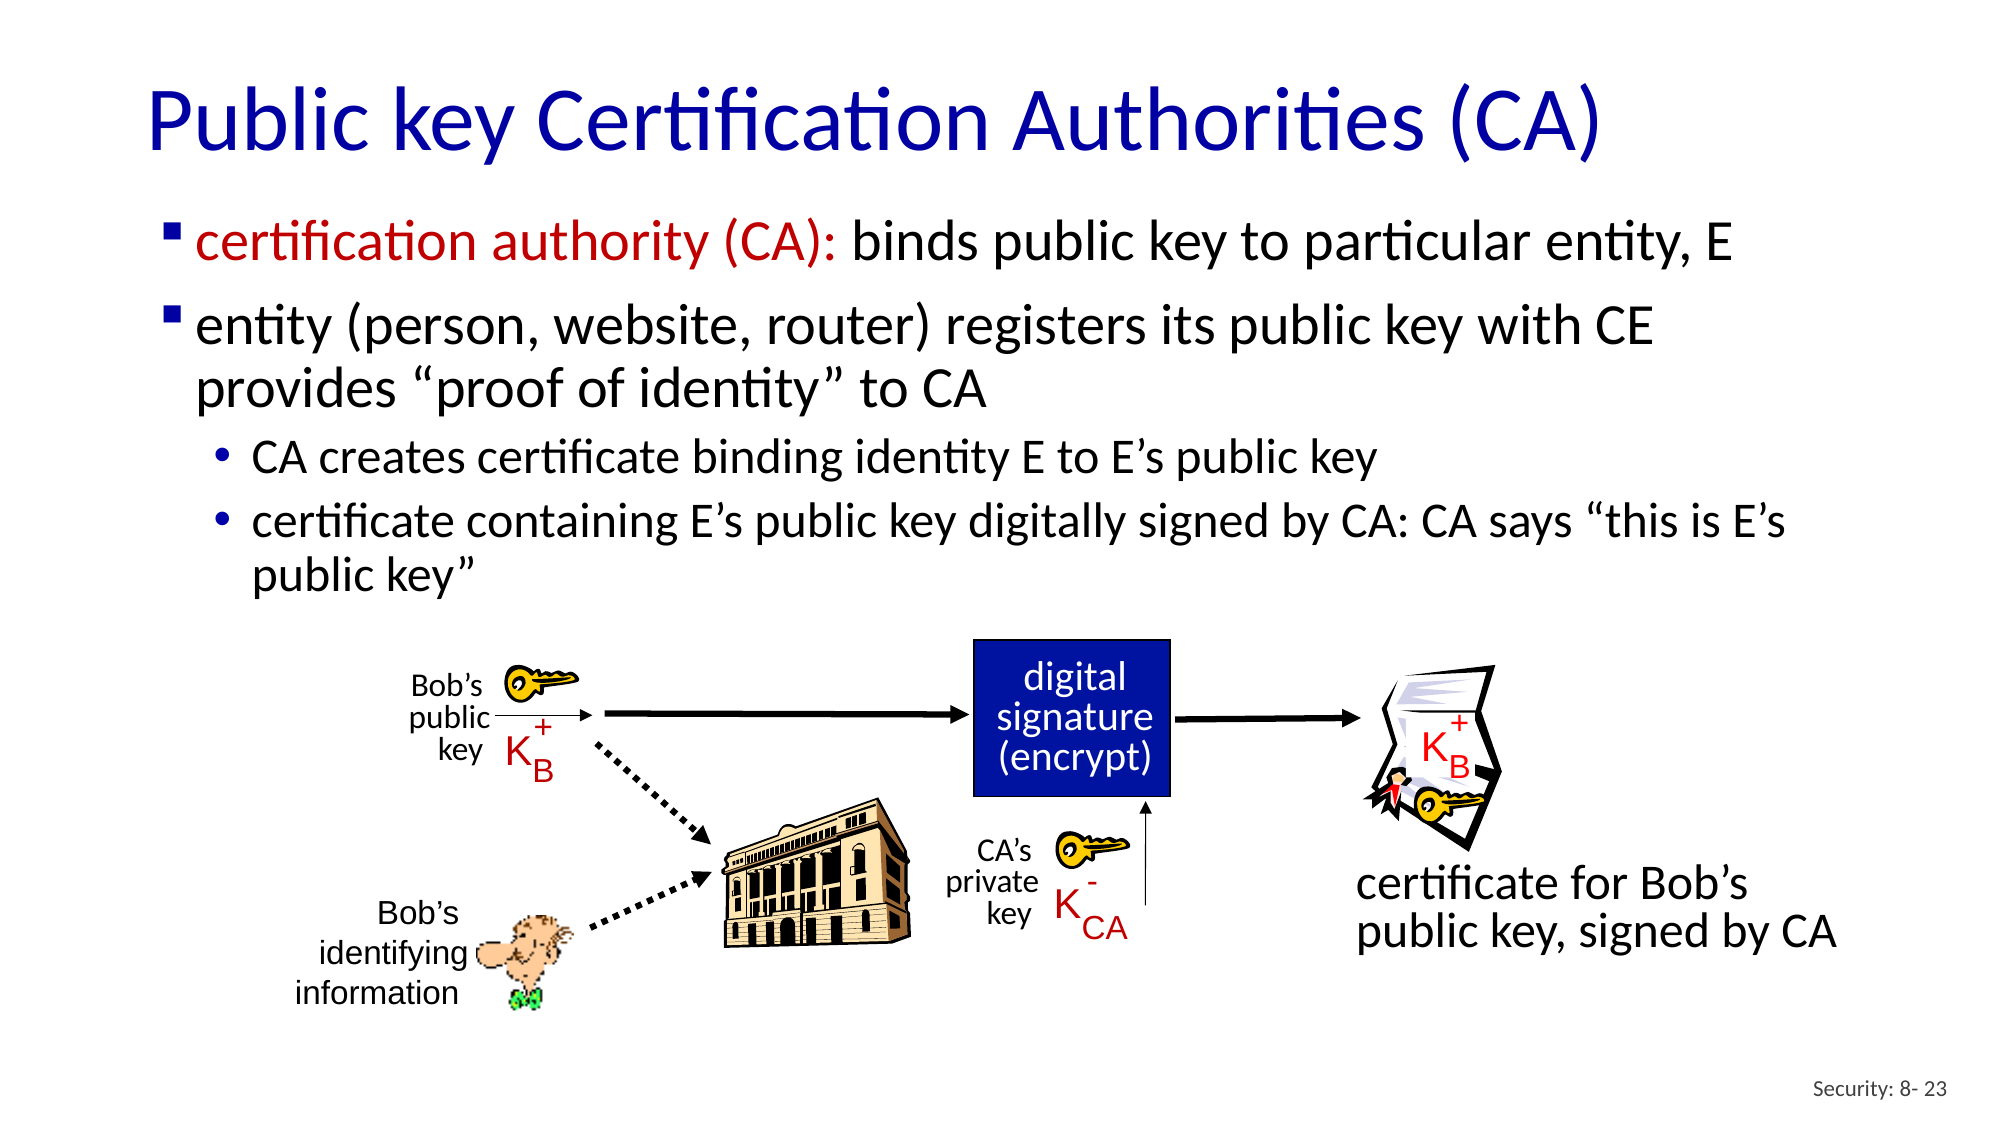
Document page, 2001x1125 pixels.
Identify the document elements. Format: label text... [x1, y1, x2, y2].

title Public key Certification Authorities (CA) [131, 47, 1856, 195]
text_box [347, 664, 593, 798]
text_box [697, 831, 711, 845]
slide_number Security: 8- 23 [1512, 1056, 1963, 1117]
text_box [604, 708, 970, 721]
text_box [974, 639, 1171, 797]
text_box certification authority (CA): binds public key to particular entity, E entity (person, website, router) registers its public key with CE provides “proof of identity” to CA CA creates certificate binding identity E to E’s public key certificate containing E’s public key digitally signed by CA: CA says “this is E’s public key” [122, 202, 1833, 966]
picture [476, 915, 574, 1015]
text_box Bob’s identifying information [268, 883, 484, 1019]
picture [721, 797, 911, 948]
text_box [1362, 663, 1504, 854]
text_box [896, 801, 1146, 955]
text_box [698, 871, 712, 883]
text_box certificate for Bob’s public key, signed by CA [1341, 853, 1877, 965]
text_box [1175, 711, 1361, 725]
